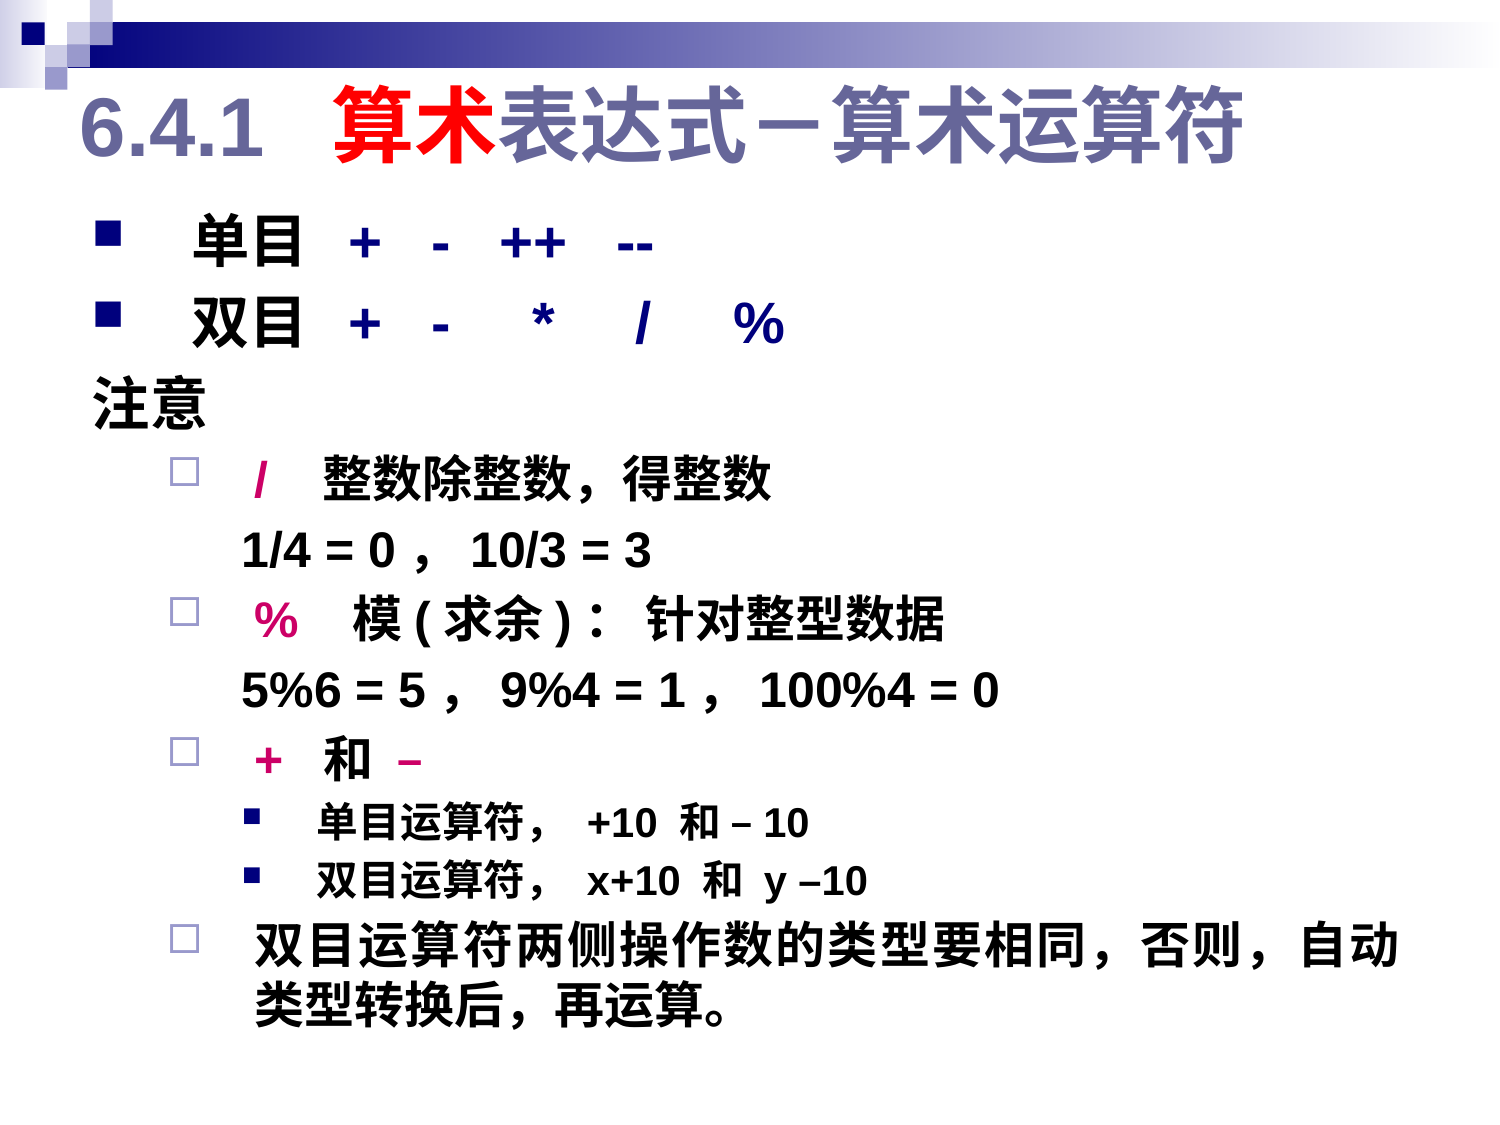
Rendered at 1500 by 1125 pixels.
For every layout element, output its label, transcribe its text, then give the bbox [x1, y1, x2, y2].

title 6.4.1 算术表达式－算术运算符 [64, 54, 1340, 193]
list 单目 + - ++ -- 双目 + - * / % 注意 / 整数除整数，得整数 1/4 = 0，10/3 = 3 % 模(求余)： 针对整型数据 5%6 = 5，9%4 = 1，100%4 = 0 + 和 – 单目运算符， +10 和 –10 双目运算符， x+10 和 y –10 双目运算符两侧操作数的类型要相同，否则，自动类型转换后，再运算。 [76, 196, 1415, 1072]
